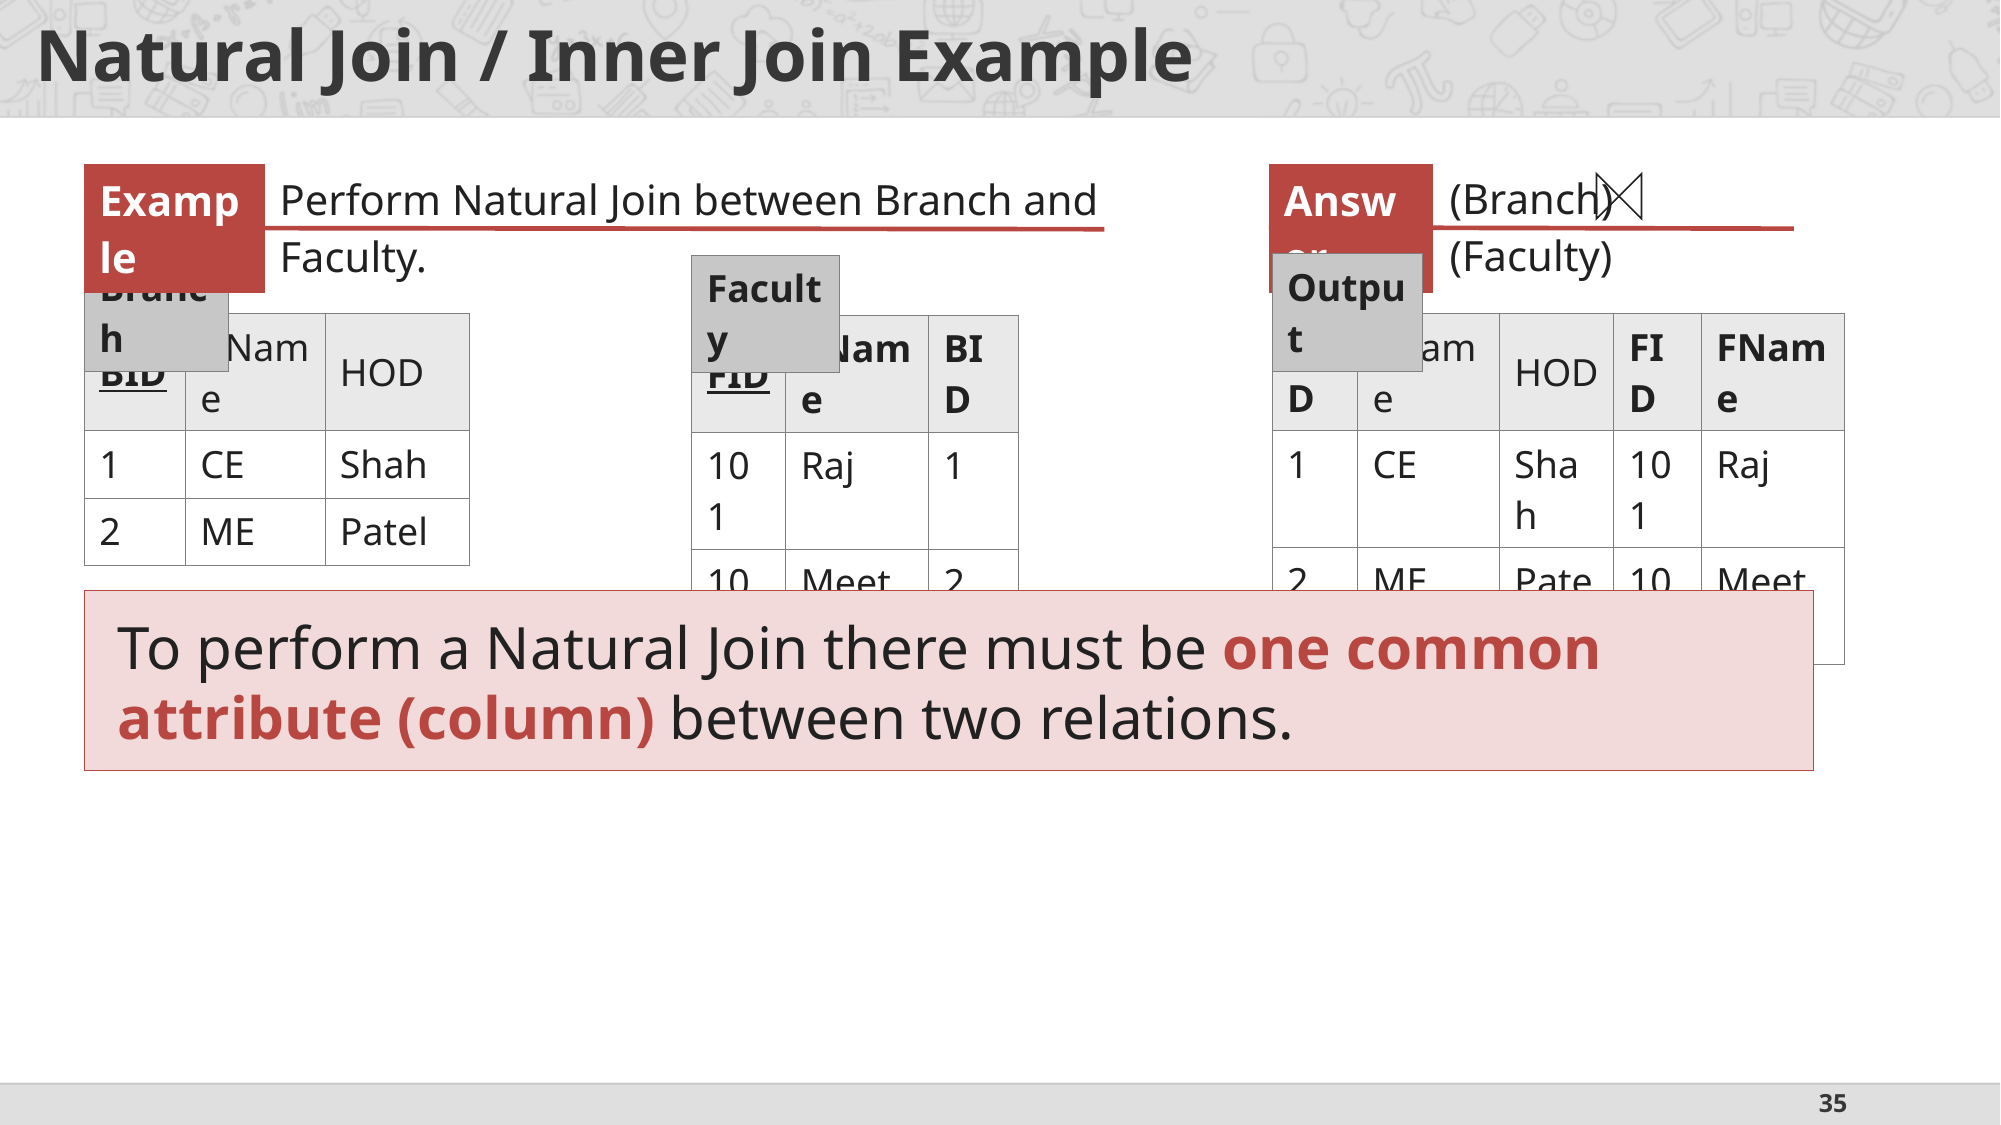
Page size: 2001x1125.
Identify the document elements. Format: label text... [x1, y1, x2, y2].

table_cell Raj [1702, 431, 1844, 547]
table_cell 2 [1273, 548, 1357, 590]
table_header BID [85, 372, 185, 430]
table_cell 103 [1614, 548, 1701, 590]
table_cell Meet [1702, 548, 1844, 664]
table_cell 1 [85, 431, 185, 498]
table_header Perform Natural Join between Branch and Faculty. [265, 163, 1131, 292]
table_header FID [1614, 314, 1701, 430]
text_box To perform a Natural Join there must be one common attribute (column) between two relations. [84, 590, 1814, 771]
table_header (Branch) (Faculty) [1435, 162, 1814, 291]
table_cell 2 [929, 550, 1018, 590]
table_cell 2 [85, 499, 185, 565]
table_header BName [186, 314, 325, 430]
table_header Branch [85, 293, 228, 371]
table_cell Meet [786, 550, 928, 590]
table_header Bname [1358, 314, 1499, 430]
table_cell 101 [692, 433, 785, 549]
table_cell ME [186, 499, 325, 565]
table_cell Patel [326, 499, 469, 565]
table_header HOD [1500, 314, 1613, 430]
table_cell 1 [929, 433, 1018, 549]
table_cell Patel [1500, 548, 1613, 590]
table_cell ME [1358, 548, 1499, 590]
text_box [1596, 173, 1642, 219]
table_header BID [929, 316, 1018, 432]
table_header BID [1273, 372, 1357, 430]
table_header Answer [1269, 229, 1433, 293]
table_header Answer [1269, 164, 1433, 227]
table_cell Shah [326, 431, 469, 498]
title Natural Join / Inner Join Example [0, 0, 2000, 117]
table_cell Shah [1500, 431, 1613, 547]
table_cell 1 [1273, 431, 1357, 547]
table_header FName [786, 316, 928, 432]
table_cell Raj [786, 433, 928, 549]
table_cell CE [1358, 431, 1499, 547]
table_header FID [692, 373, 785, 432]
table_cell CE [186, 431, 325, 498]
table_header Output [1273, 254, 1422, 371]
table_cell 101 [1614, 431, 1701, 547]
table_header HOD [326, 314, 469, 430]
table_cell 103 [692, 550, 785, 590]
table_header Example [84, 230, 265, 293]
table_header FName [1702, 314, 1844, 430]
table_header Faculty [692, 256, 839, 372]
table_header Example [84, 164, 265, 227]
